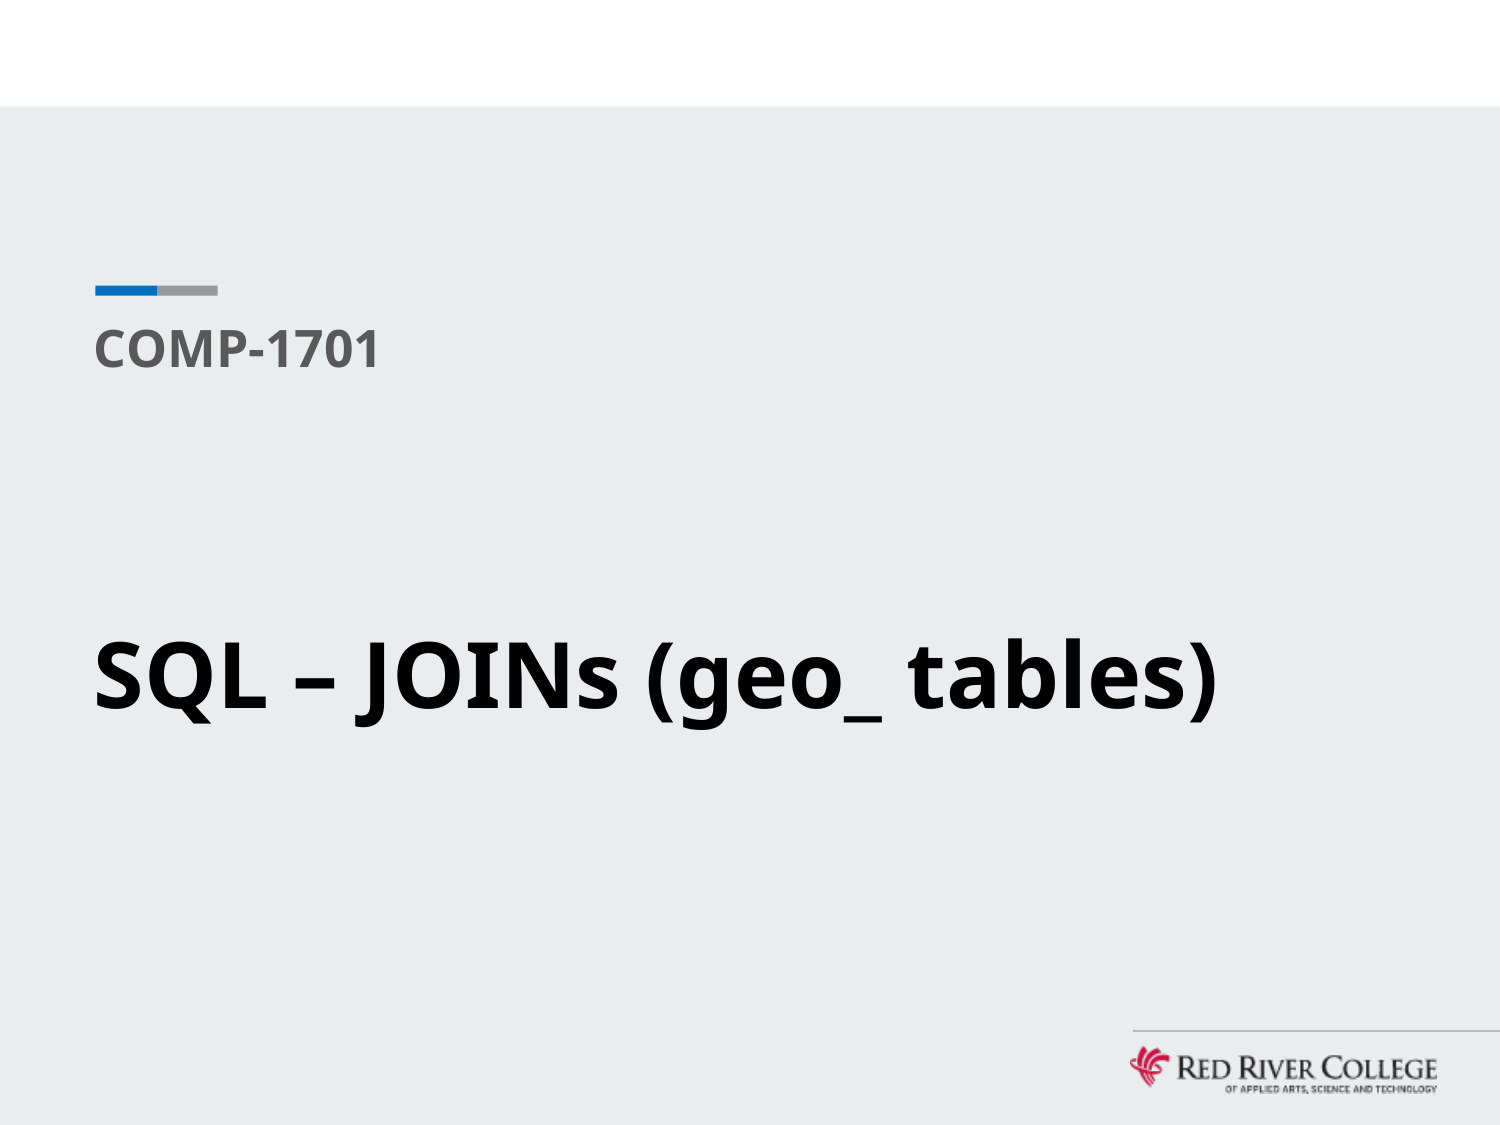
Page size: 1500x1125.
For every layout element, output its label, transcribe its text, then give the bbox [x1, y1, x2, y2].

subtitle COMP-1701 [78, 325, 1341, 444]
picture [1130, 1046, 1437, 1094]
title SQL – JOINs (geo_ tables) [78, 444, 1341, 734]
